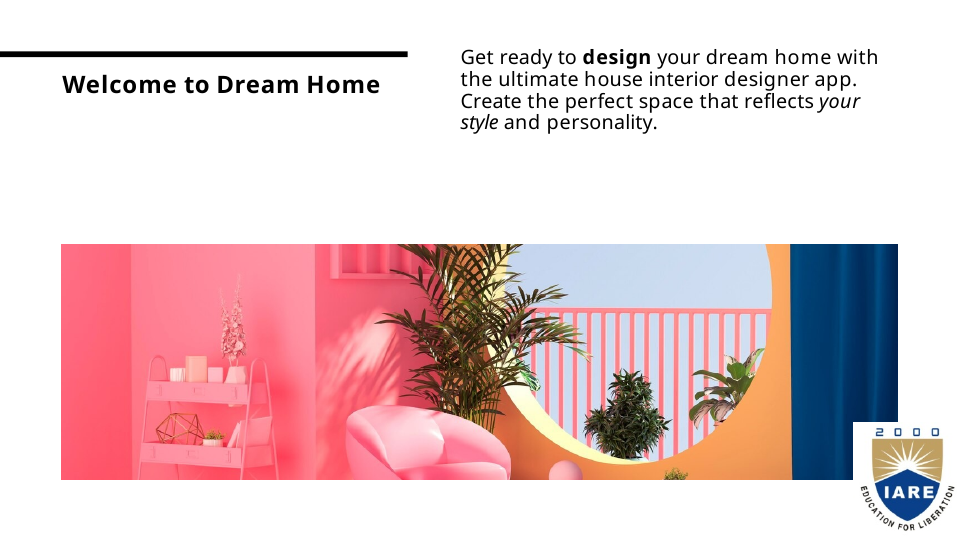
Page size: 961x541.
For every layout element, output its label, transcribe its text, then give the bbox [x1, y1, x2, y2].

text_box [0, 51, 408, 58]
picture [61, 244, 961, 538]
title Welcome to Dream Home [60, 67, 387, 160]
text_box Get ready to design your dream home with the ultimate house interior designer app. Create the perfect space that reﬂects your style and personality. [458, 41, 896, 134]
